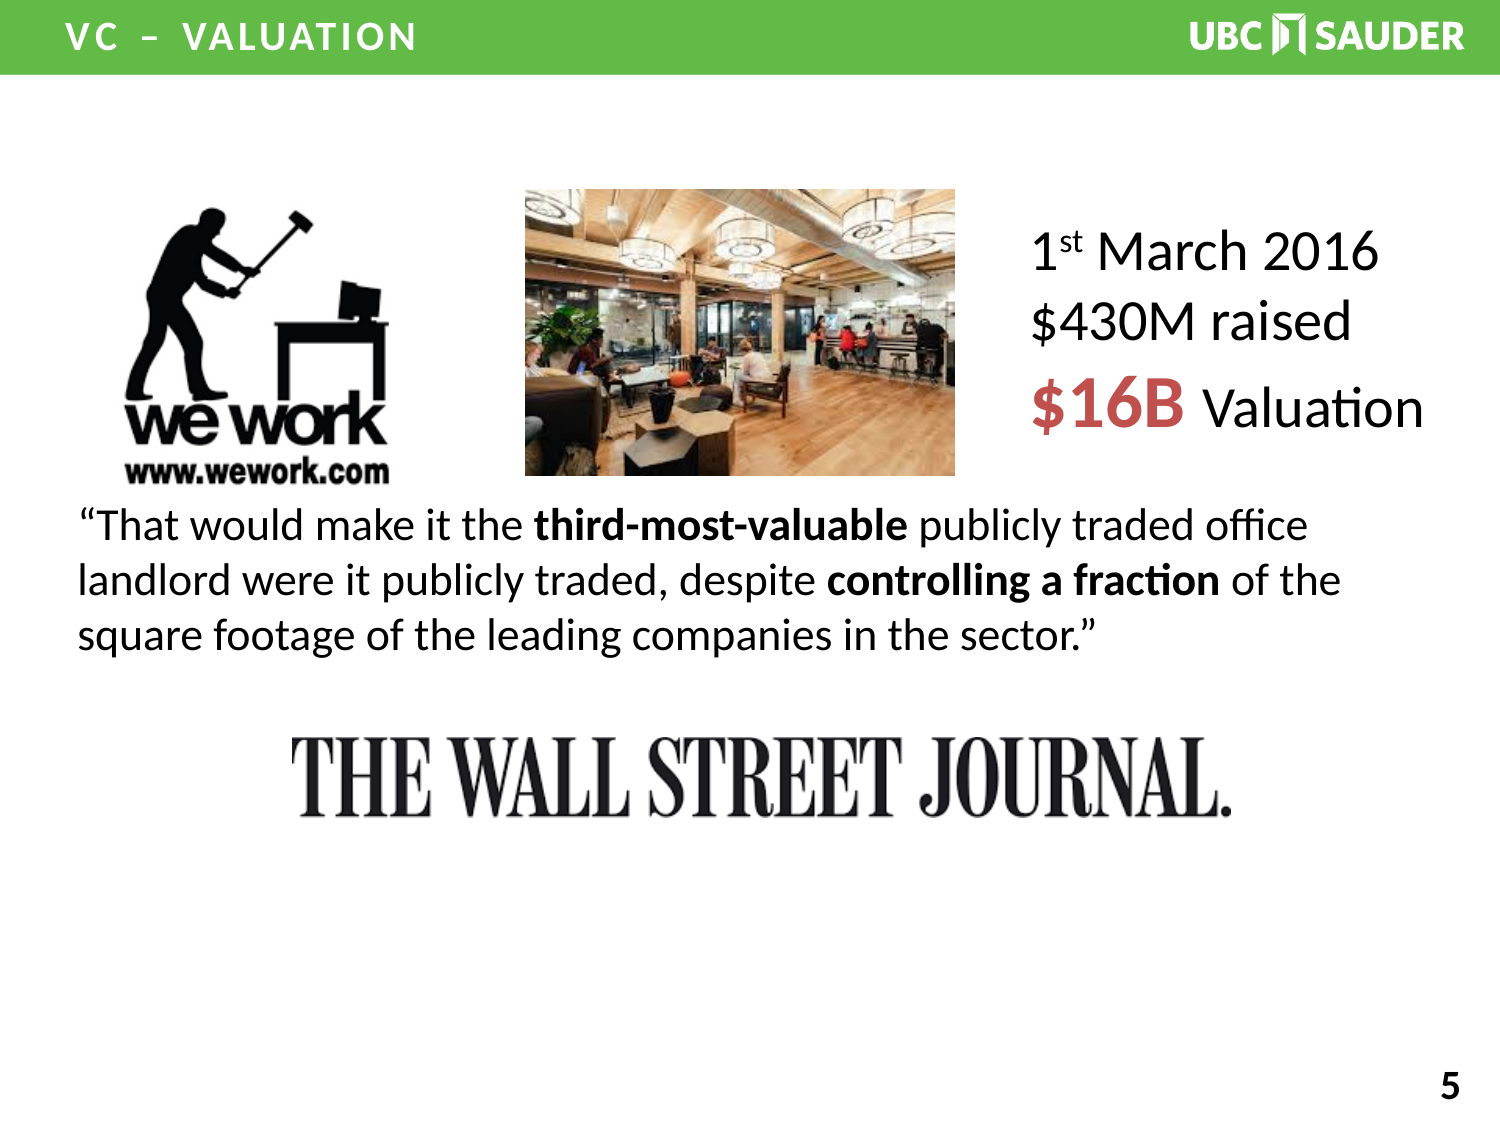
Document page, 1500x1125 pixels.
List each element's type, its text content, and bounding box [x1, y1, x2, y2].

picture [1156, 7, 1482, 56]
picture [524, 189, 955, 476]
text_box 1st March 2016 $430M raised $16B Valuation [1015, 204, 1441, 450]
list “That would make it the third-most-valuable publicly traded office landlord were it publicly traded, despite controlling a fraction of the square footage of the leading companies in the sector.” [62, 187, 1450, 1025]
picture [74, 162, 436, 504]
picture [292, 737, 1231, 818]
